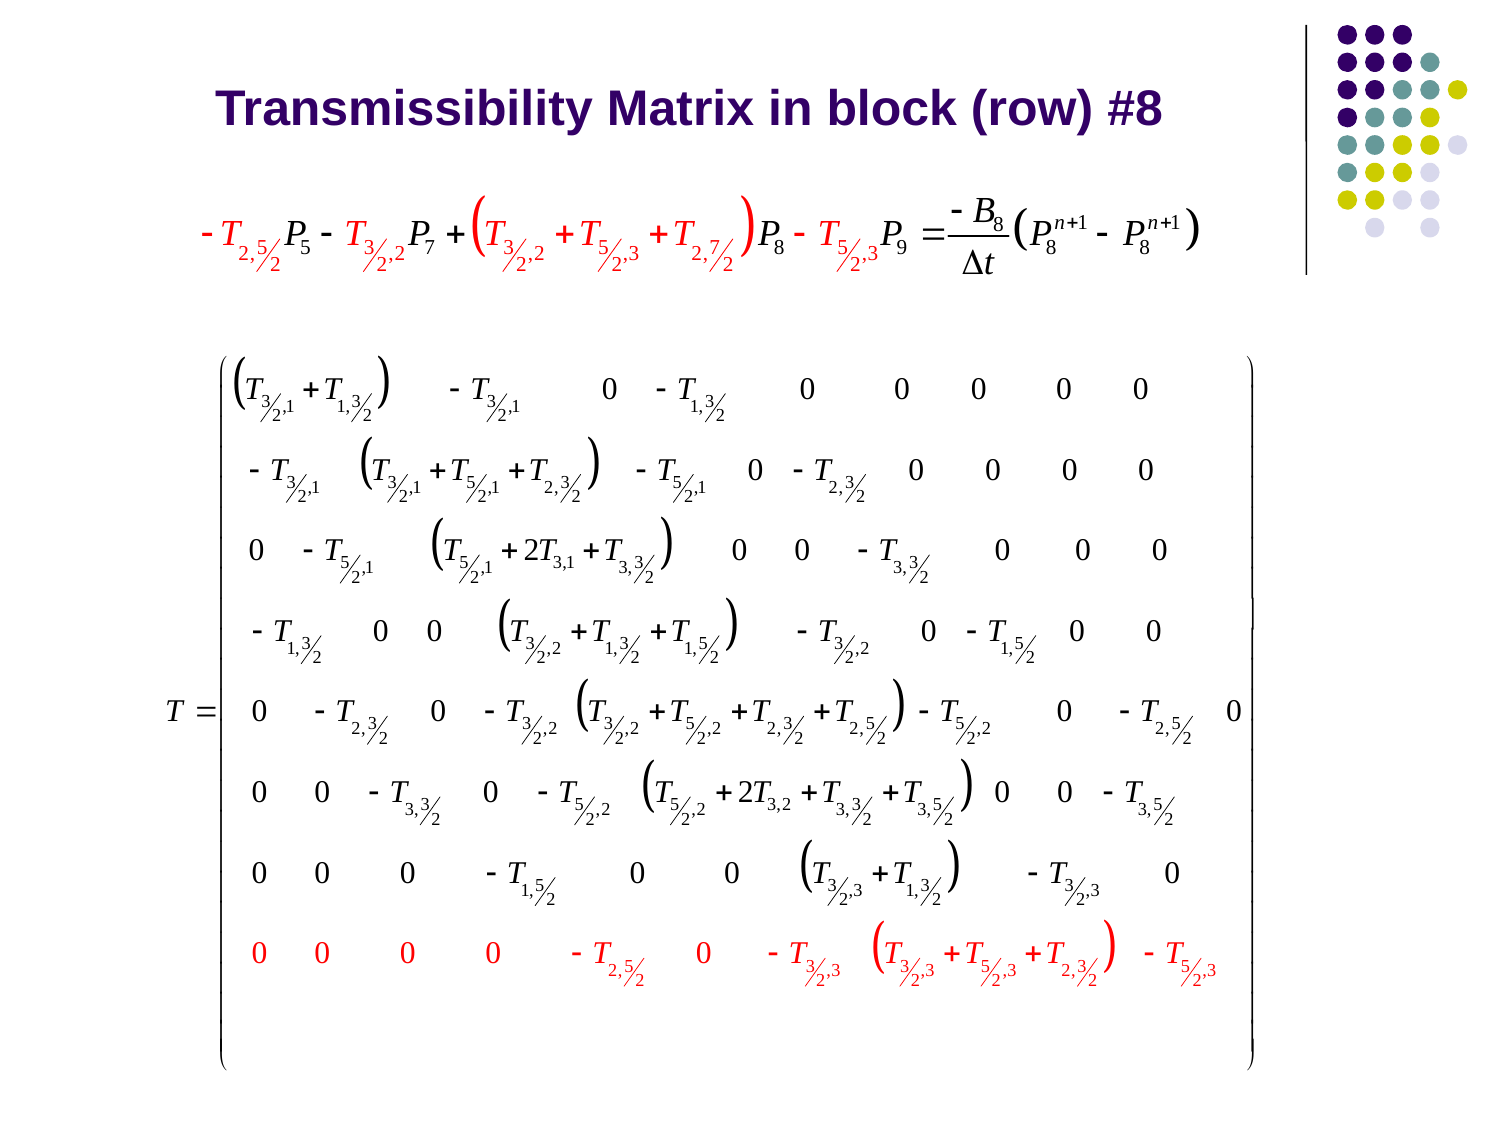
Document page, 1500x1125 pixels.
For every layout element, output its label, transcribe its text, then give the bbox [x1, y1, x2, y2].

title Transmissibility Matrix in block (row) #8 [199, 37, 1213, 143]
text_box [195, 187, 1204, 283]
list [162, 349, 1263, 1079]
